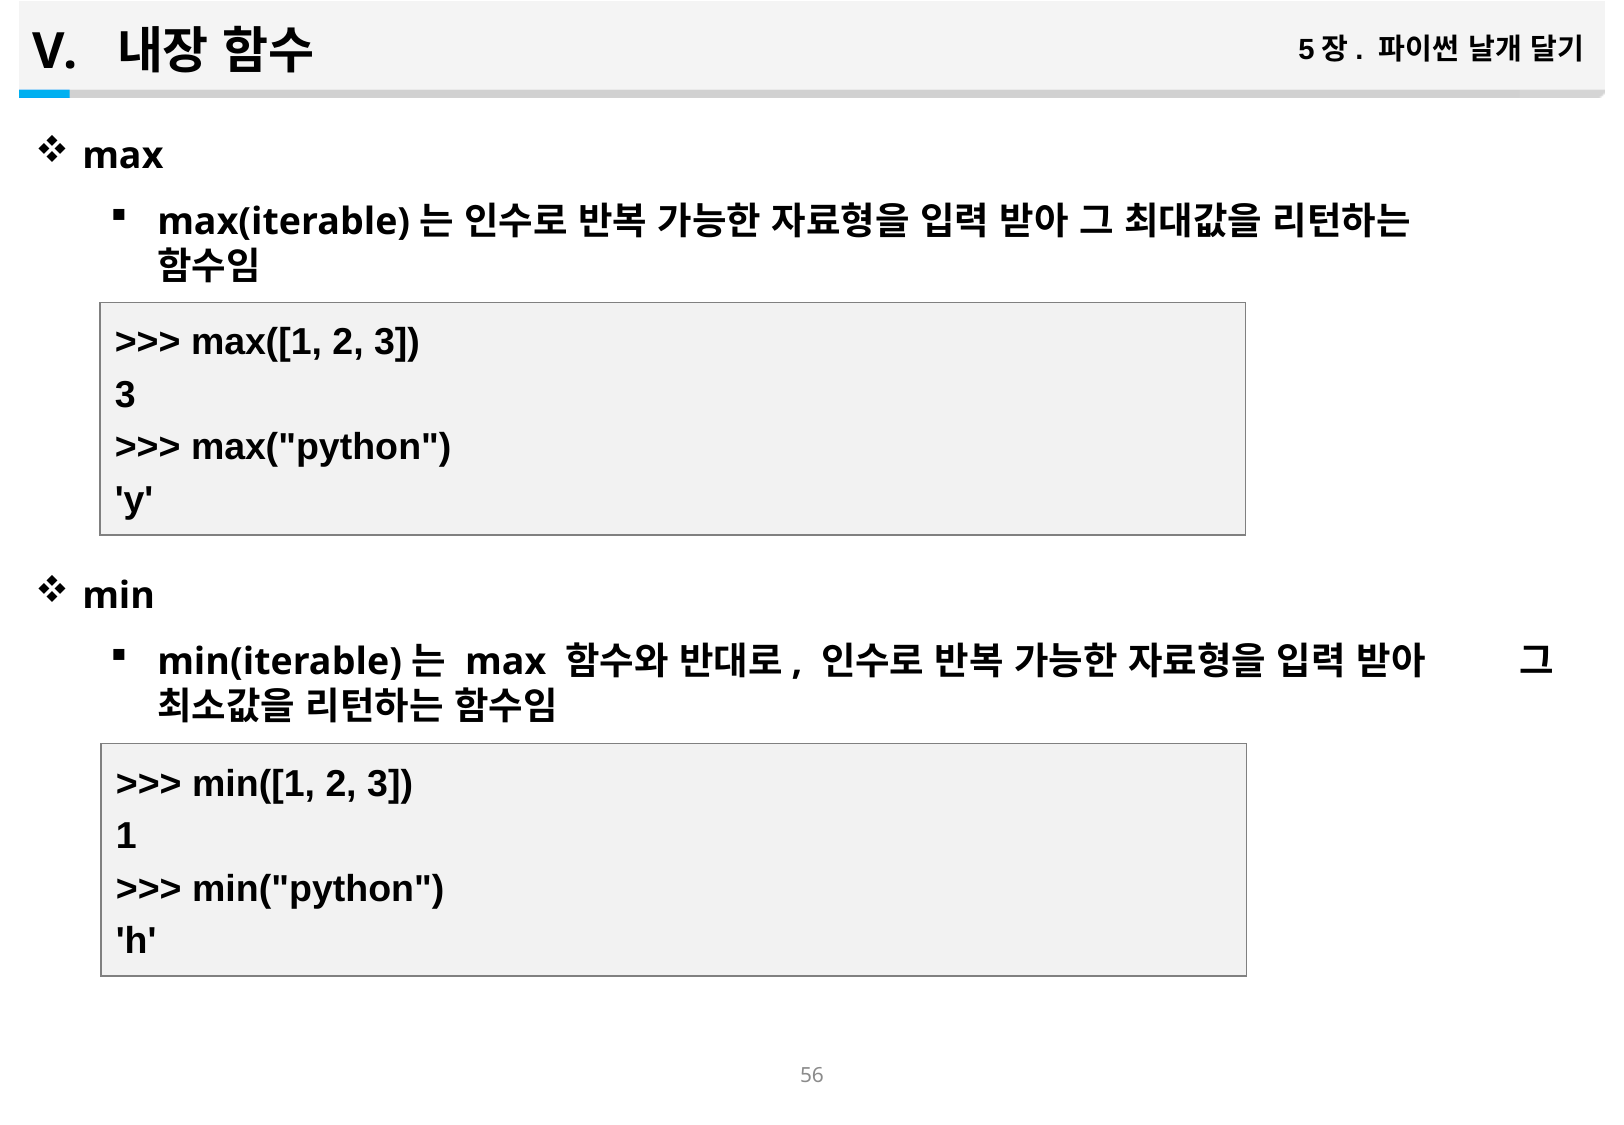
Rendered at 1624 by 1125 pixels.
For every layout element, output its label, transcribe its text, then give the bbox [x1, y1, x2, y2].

text_box 5장. 파이썬 날개 달기 [1283, 22, 1600, 73]
text_box >>> max([1, 2, 3]) 3 >>> max("python") 'y' [99, 302, 1246, 535]
text_box >>> min([1, 2, 3]) 1 >>> min("python") 'h' [100, 743, 1247, 976]
text_box max max(iterable)는 인수로 반복 가능한 자료형을 입력 받아 그 최대값을 리턴하는 함수임 min min(iterable)는 max 함수와 반대로, 인수로 반복 가능한 자료형을 입력 받아 그 최소값을 리턴하는 함수임 [20, 124, 1602, 999]
picture [19, 1, 1605, 98]
slide_number 55 [622, 1045, 1002, 1106]
list 내장 함수 [17, 11, 1167, 85]
